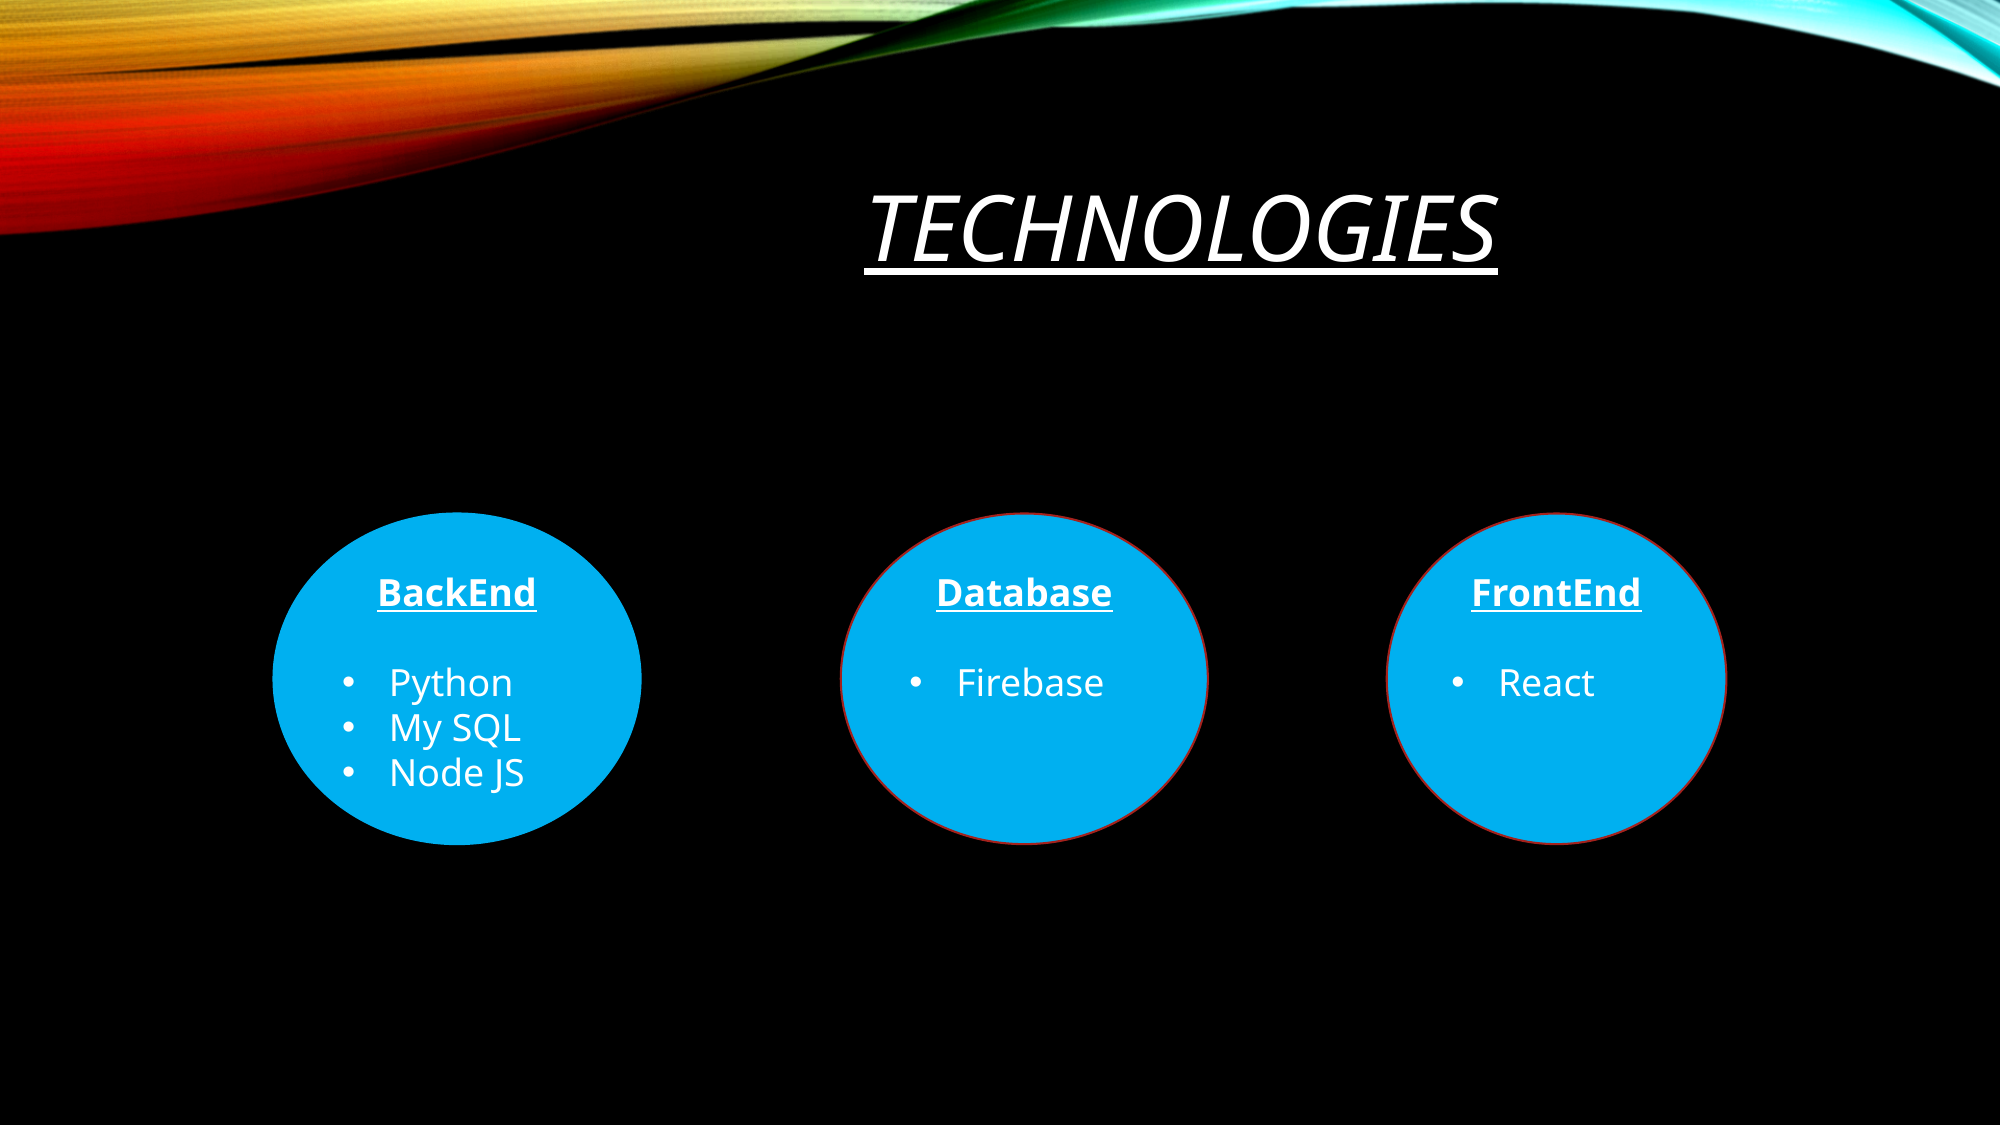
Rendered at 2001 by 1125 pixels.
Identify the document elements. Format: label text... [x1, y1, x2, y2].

text_box Database Firebase [839, 512, 1209, 846]
text_box FrontEnd React [1385, 512, 1728, 846]
text_box BackEnd Python My SQL Node JS [272, 512, 642, 846]
title Technologies [474, 125, 1888, 338]
picture [0, 0, 2000, 237]
